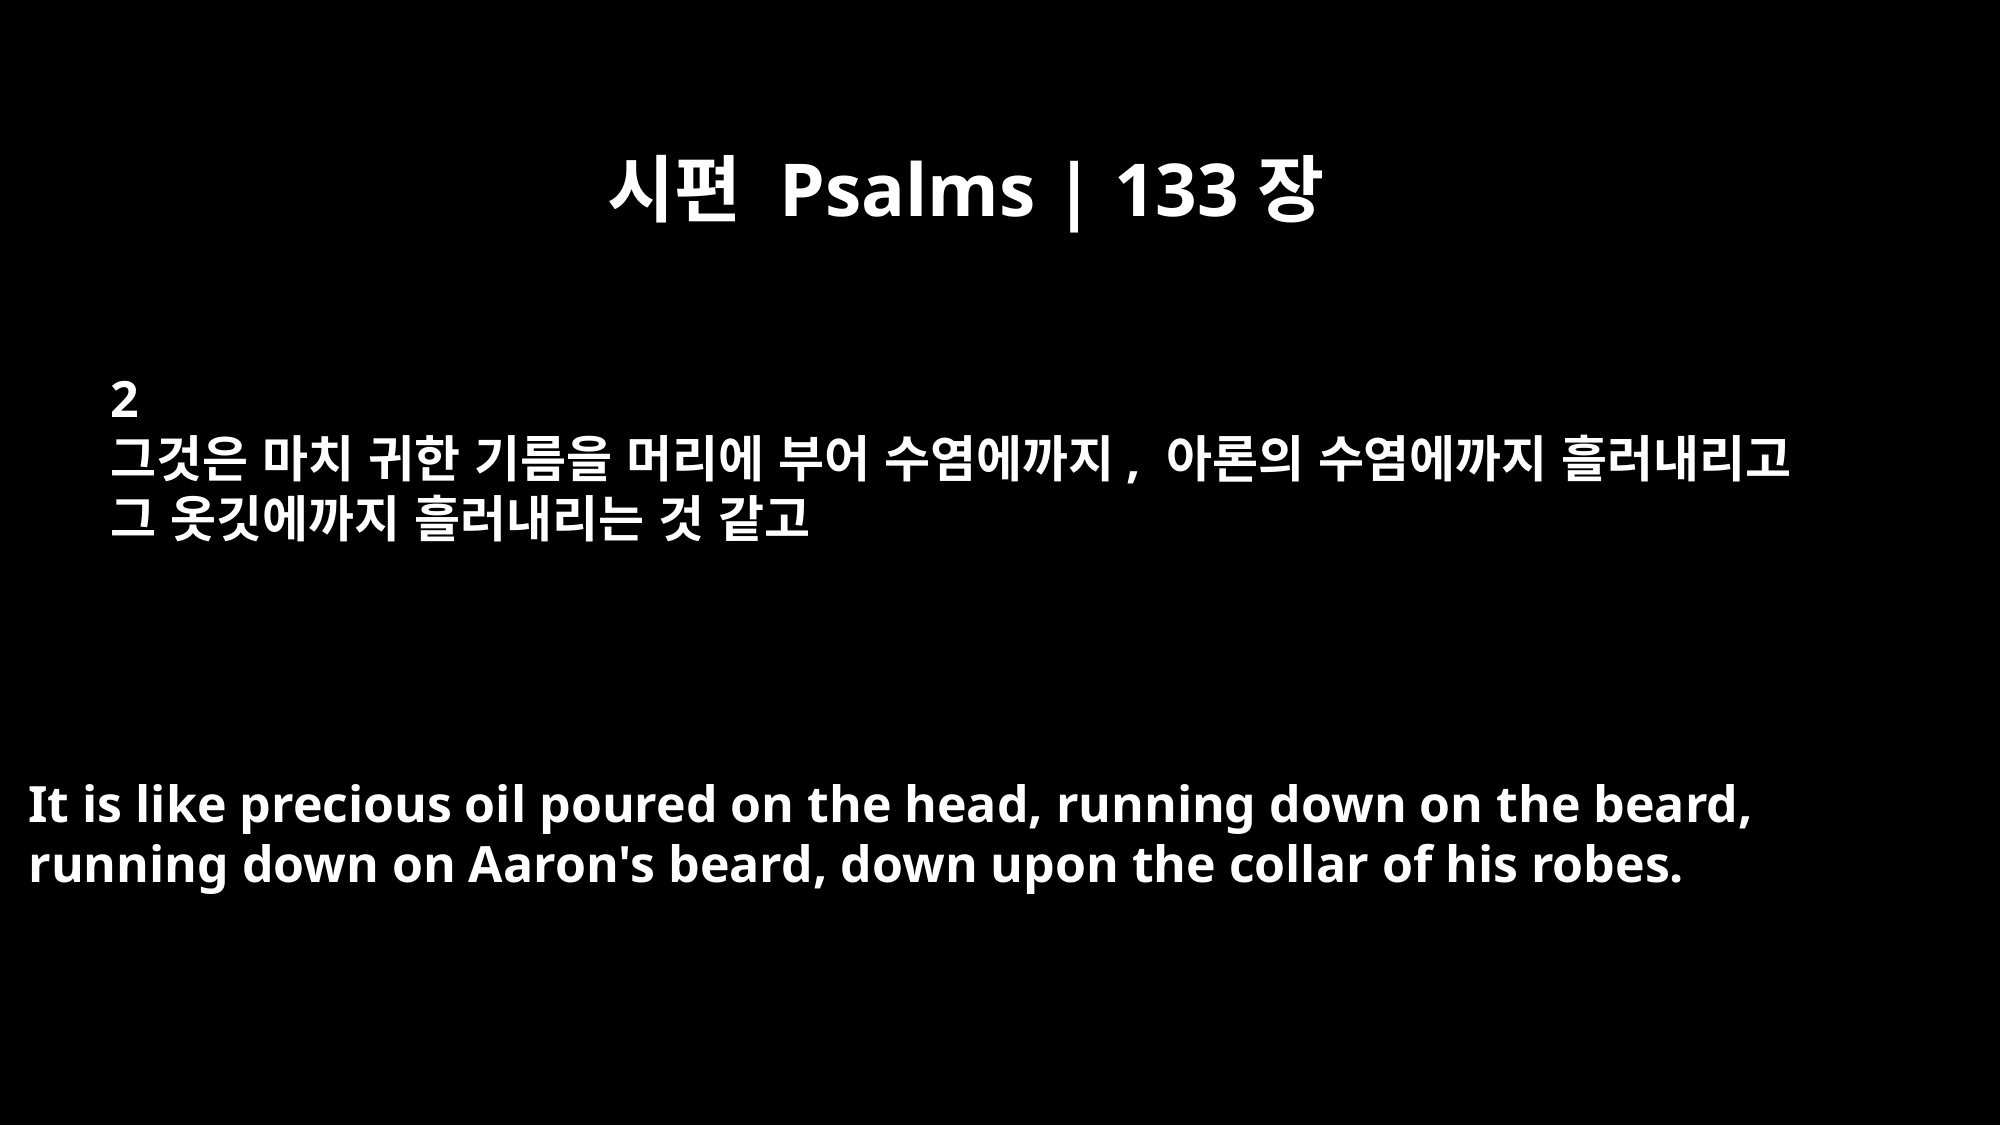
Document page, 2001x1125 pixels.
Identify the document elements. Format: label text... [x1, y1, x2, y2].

text_box 2 그것은 마치 귀한 기름을 머리에 부어 수염에까지, 아론의 수염에까지 흘러내리고 그 옷깃에까지 흘러내리는 것 같고 [96, 359, 1821, 555]
text_box It is like precious oil poured on the head, running down on the beard, running down on Aaron's beard, down upon the collar of his robes. [13, 764, 1782, 900]
text_box 시편 Psalms | 133장 [592, 136, 1340, 239]
